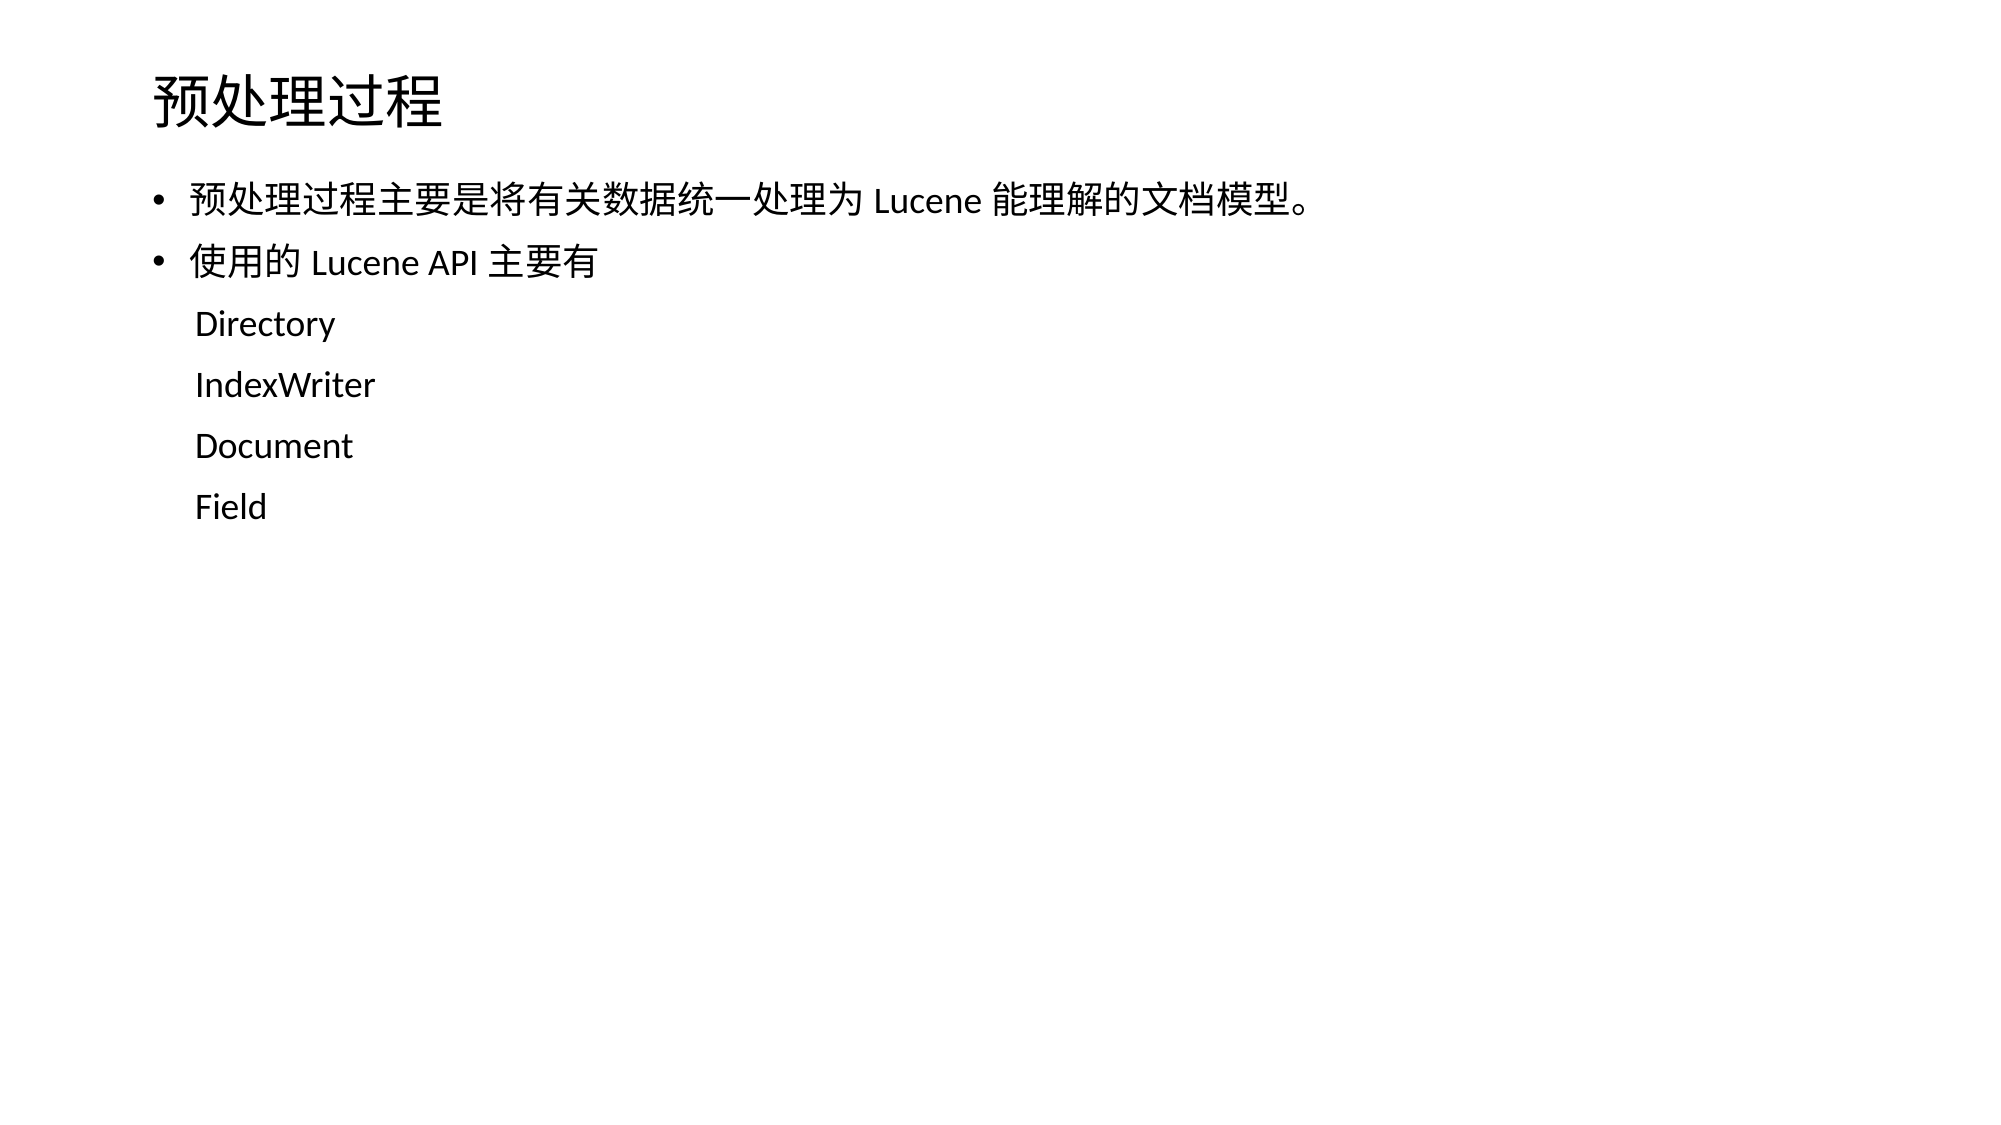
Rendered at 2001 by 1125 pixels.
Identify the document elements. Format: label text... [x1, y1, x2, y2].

list 预处理过程主要是将有关数据统一处理为Lucene能理解的文档模型。 使用的Lucene API主要有 Directory IndexWriter Document Field [137, 173, 1863, 1014]
title 预处理过程 [137, 59, 1863, 150]
